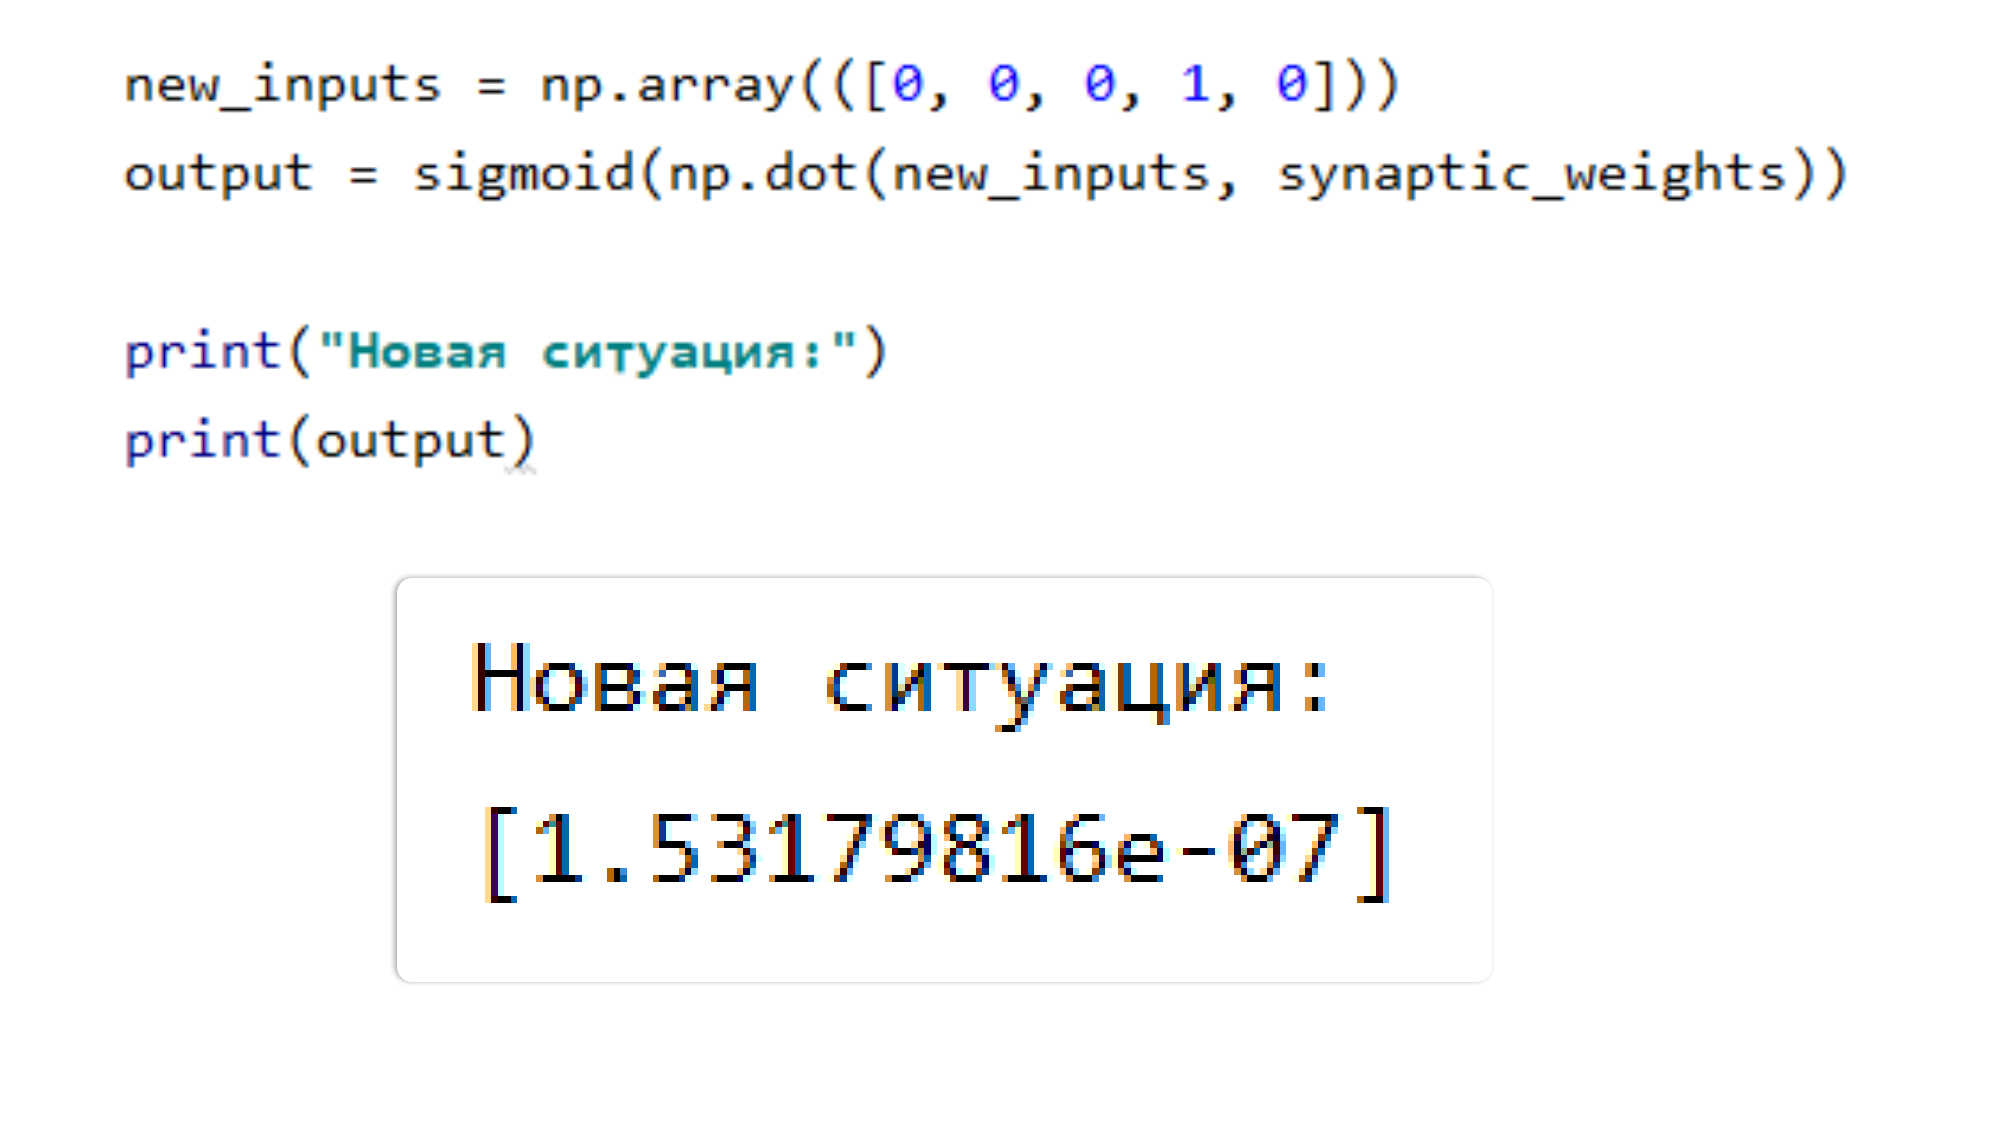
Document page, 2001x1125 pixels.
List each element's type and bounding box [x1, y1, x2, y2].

picture [107, 52, 1875, 491]
picture [427, 609, 1461, 951]
